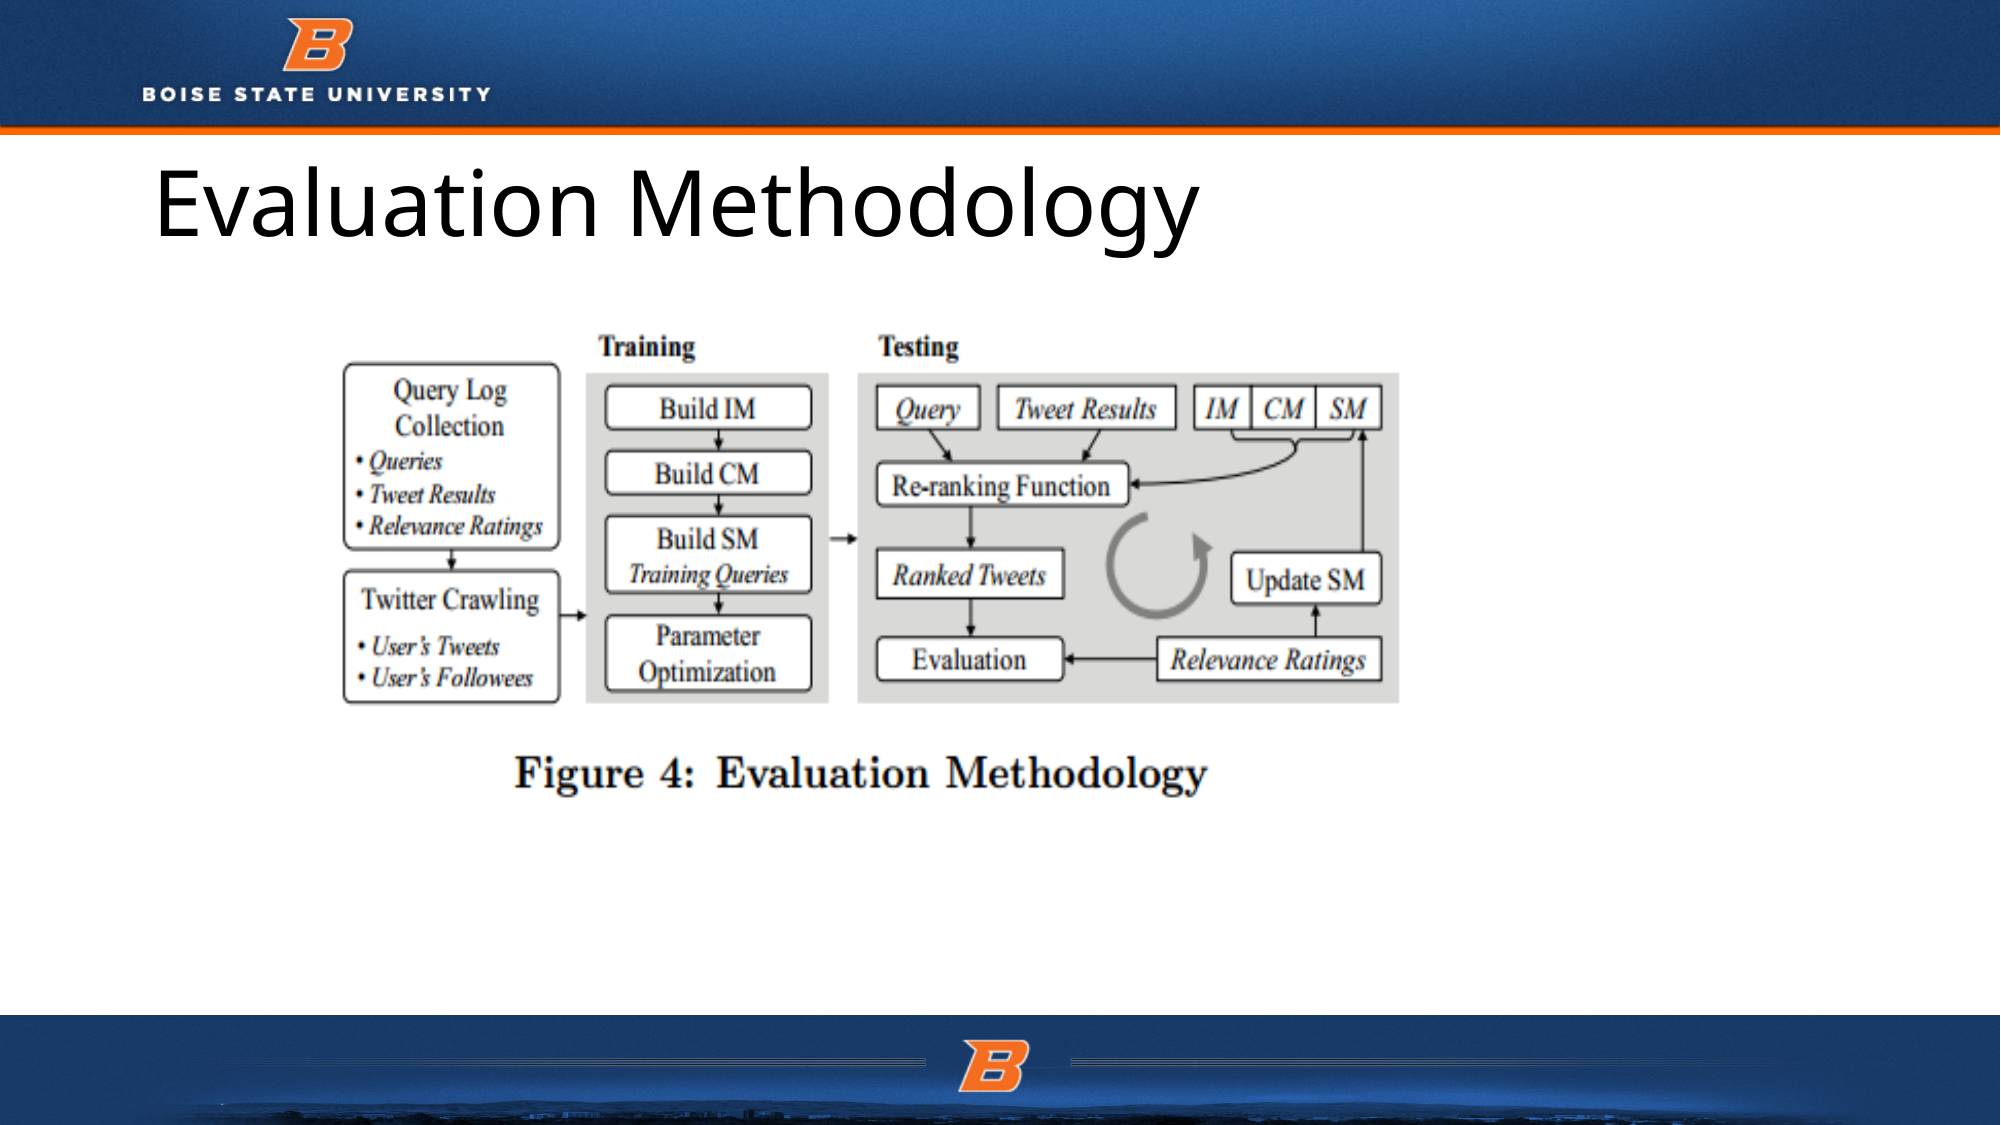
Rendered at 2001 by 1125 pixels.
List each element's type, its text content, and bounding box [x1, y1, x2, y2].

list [327, 311, 1412, 822]
title Evaluation Methodology [137, 136, 1863, 278]
picture [0, 1015, 2000, 1125]
picture [0, 0, 2000, 135]
